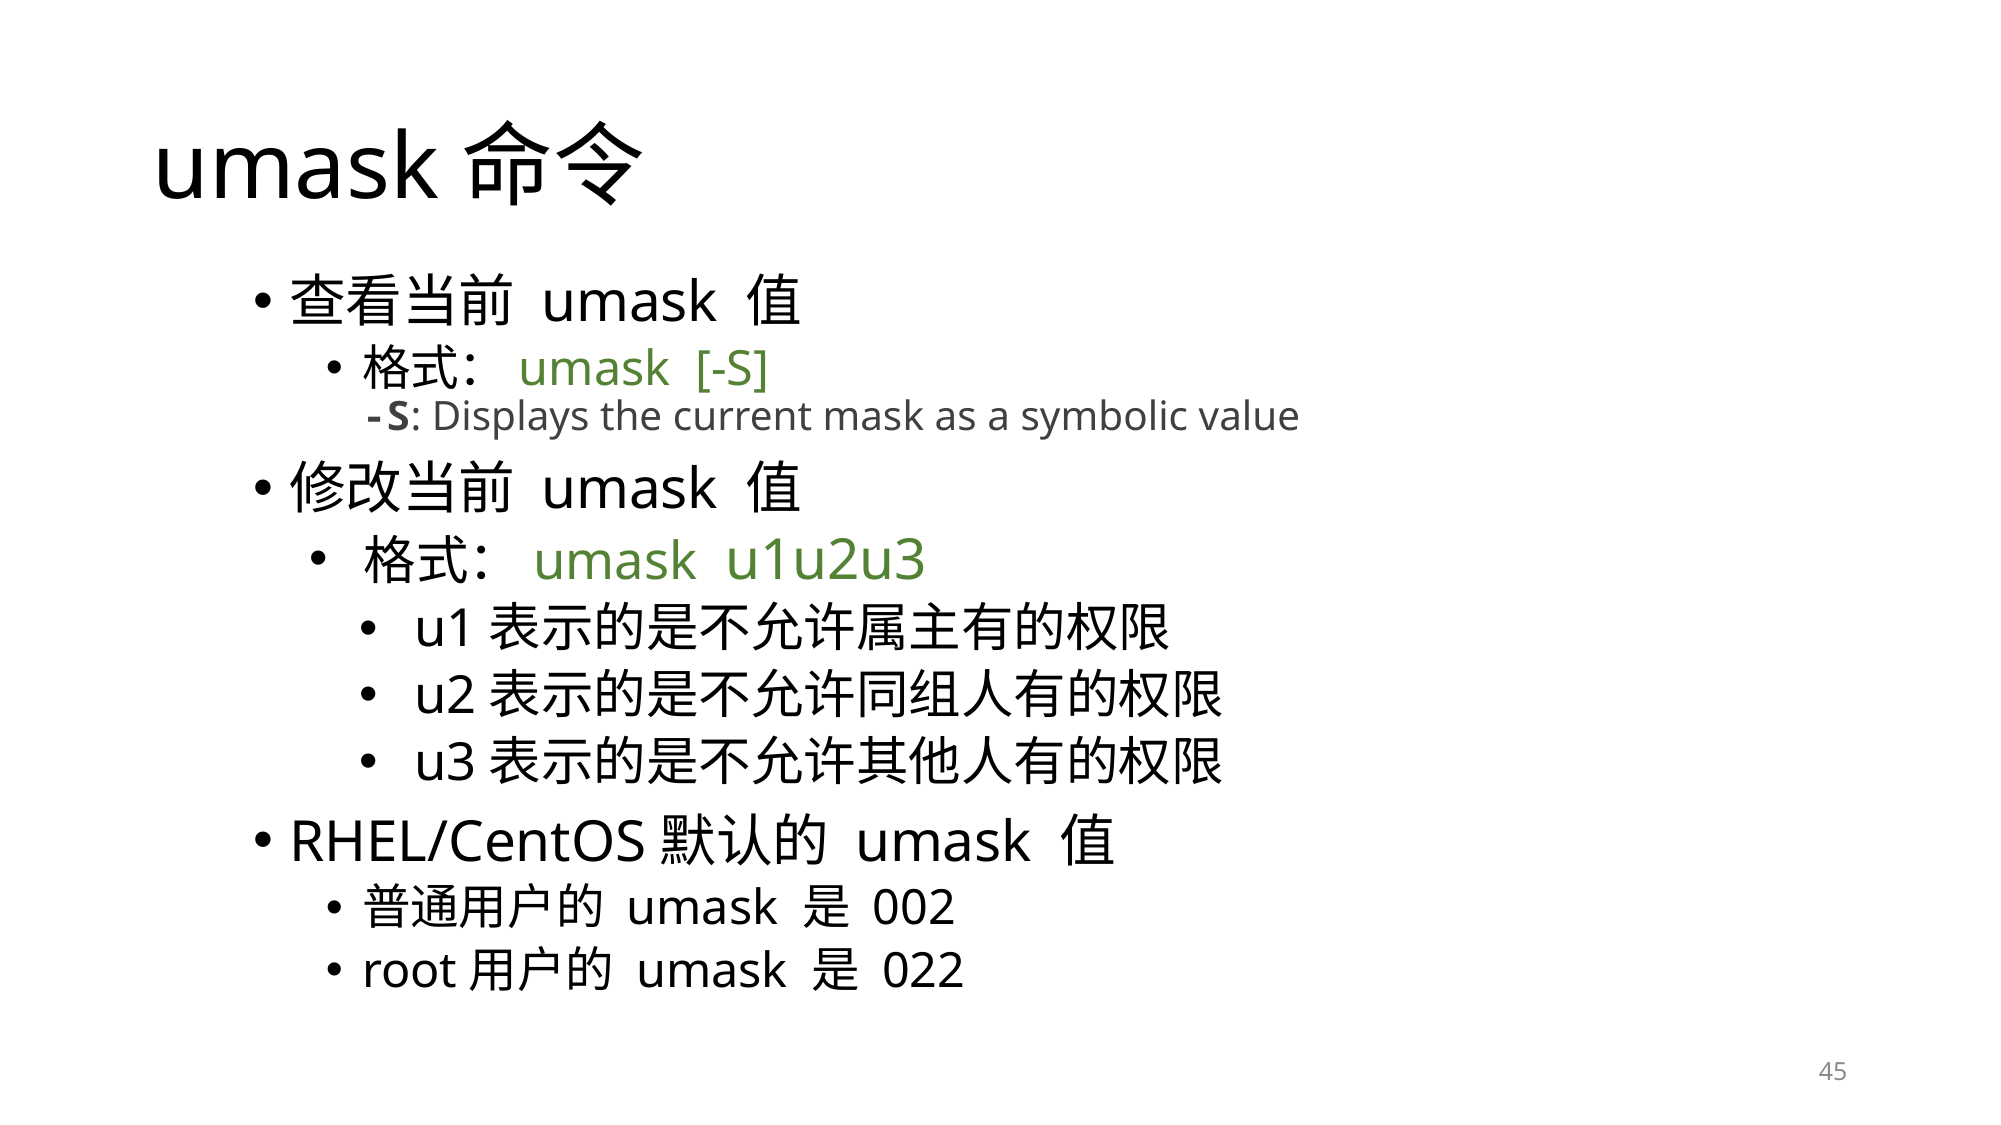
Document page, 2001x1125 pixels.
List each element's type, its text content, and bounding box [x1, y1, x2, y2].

slide_number 45 [1412, 1042, 1863, 1103]
list 查看当前 umask 值 格式：umask [-S] -S: Displays the current mask as a symbolic value 修改当前 umask 值 格式：umask u1u2u3 u1表示的是不允许属主有的权限 u2表示的是不允许同组人有的权限 u3表示的是不允许其他人有的权限 RHEL/CentOS默认的 umask 值 普通用户的 umask 是 002 root用户的 umask 是 022 [238, 264, 1675, 1011]
title umask命令 [137, 59, 1863, 278]
